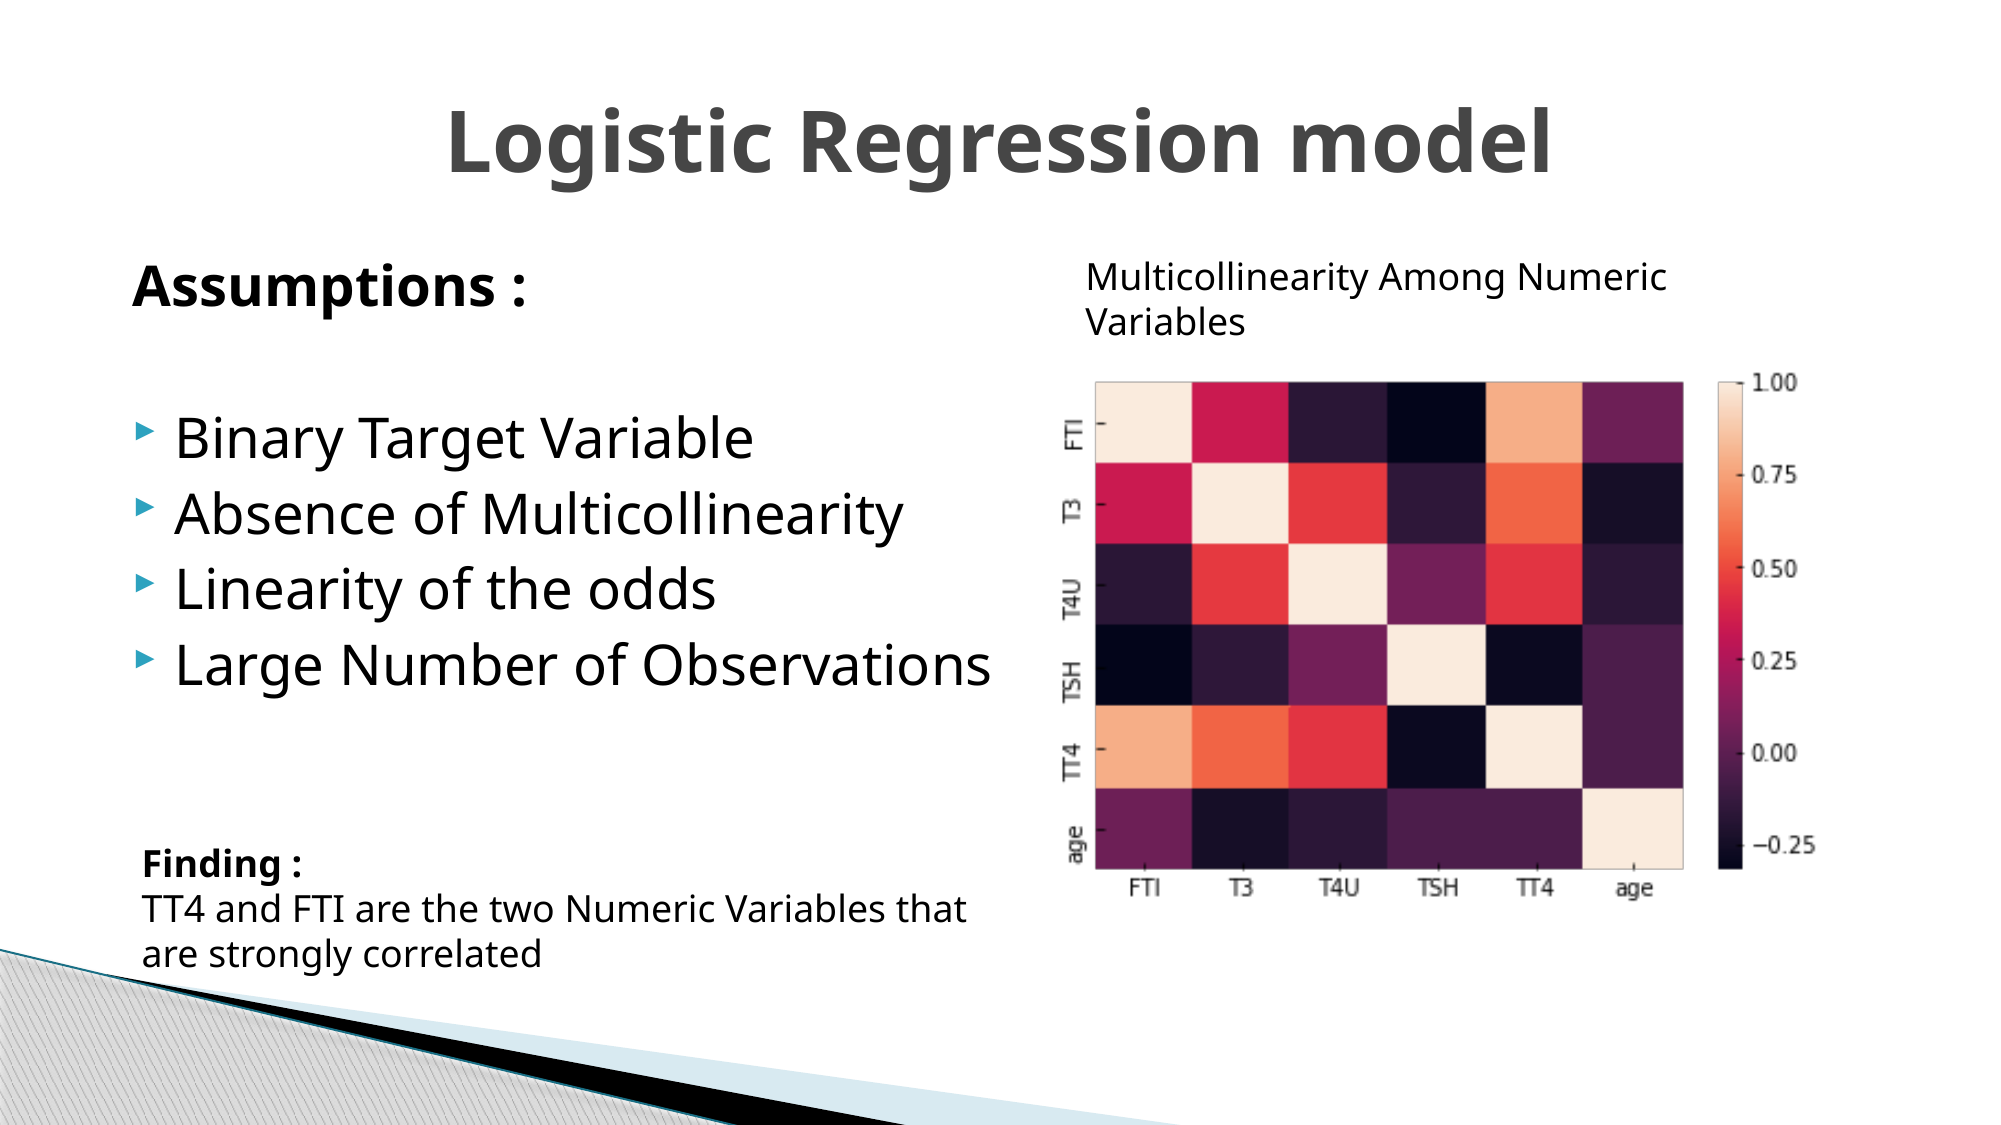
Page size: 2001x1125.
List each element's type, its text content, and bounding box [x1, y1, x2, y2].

text_box Multicollinearity Among Numeric Variables [1070, 245, 1812, 350]
text_box Finding : TT4 and FTI are the two Numeric Variables that are strongly correlated [126, 833, 1000, 983]
list Assumptions : Binary Target Variable Absence of Multicollinearity Linearity of the odds Large Number of Observations [99, 243, 1050, 986]
title Logistic Regression model [99, 45, 1900, 233]
picture [1049, 358, 1833, 917]
